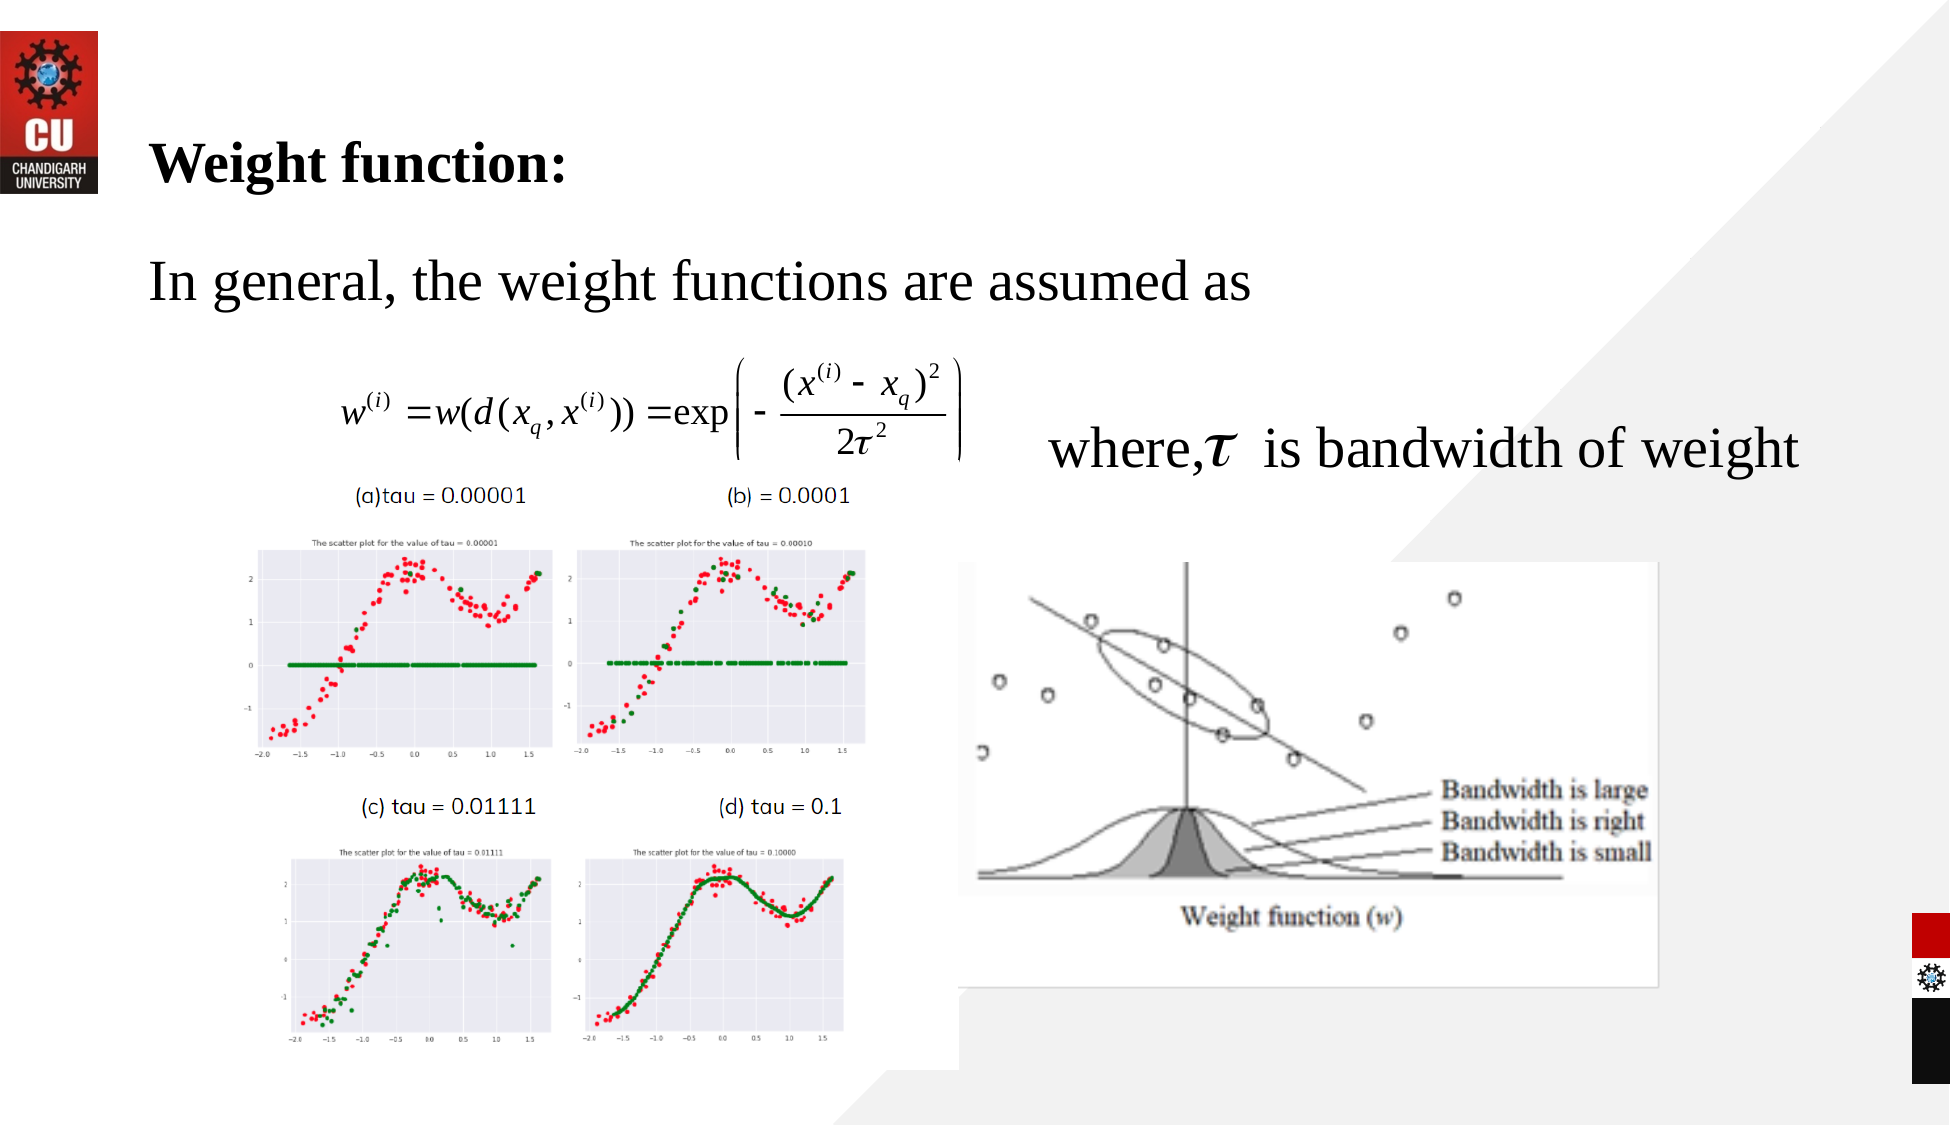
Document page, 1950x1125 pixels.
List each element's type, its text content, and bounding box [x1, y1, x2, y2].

list In general, the weight functions are assumed as where, is bandwidth of weight [134, 242, 1816, 1070]
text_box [1197, 420, 1256, 484]
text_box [333, 350, 973, 479]
picture [0, 0, 1950, 1125]
title Weight function: [134, 55, 1816, 242]
